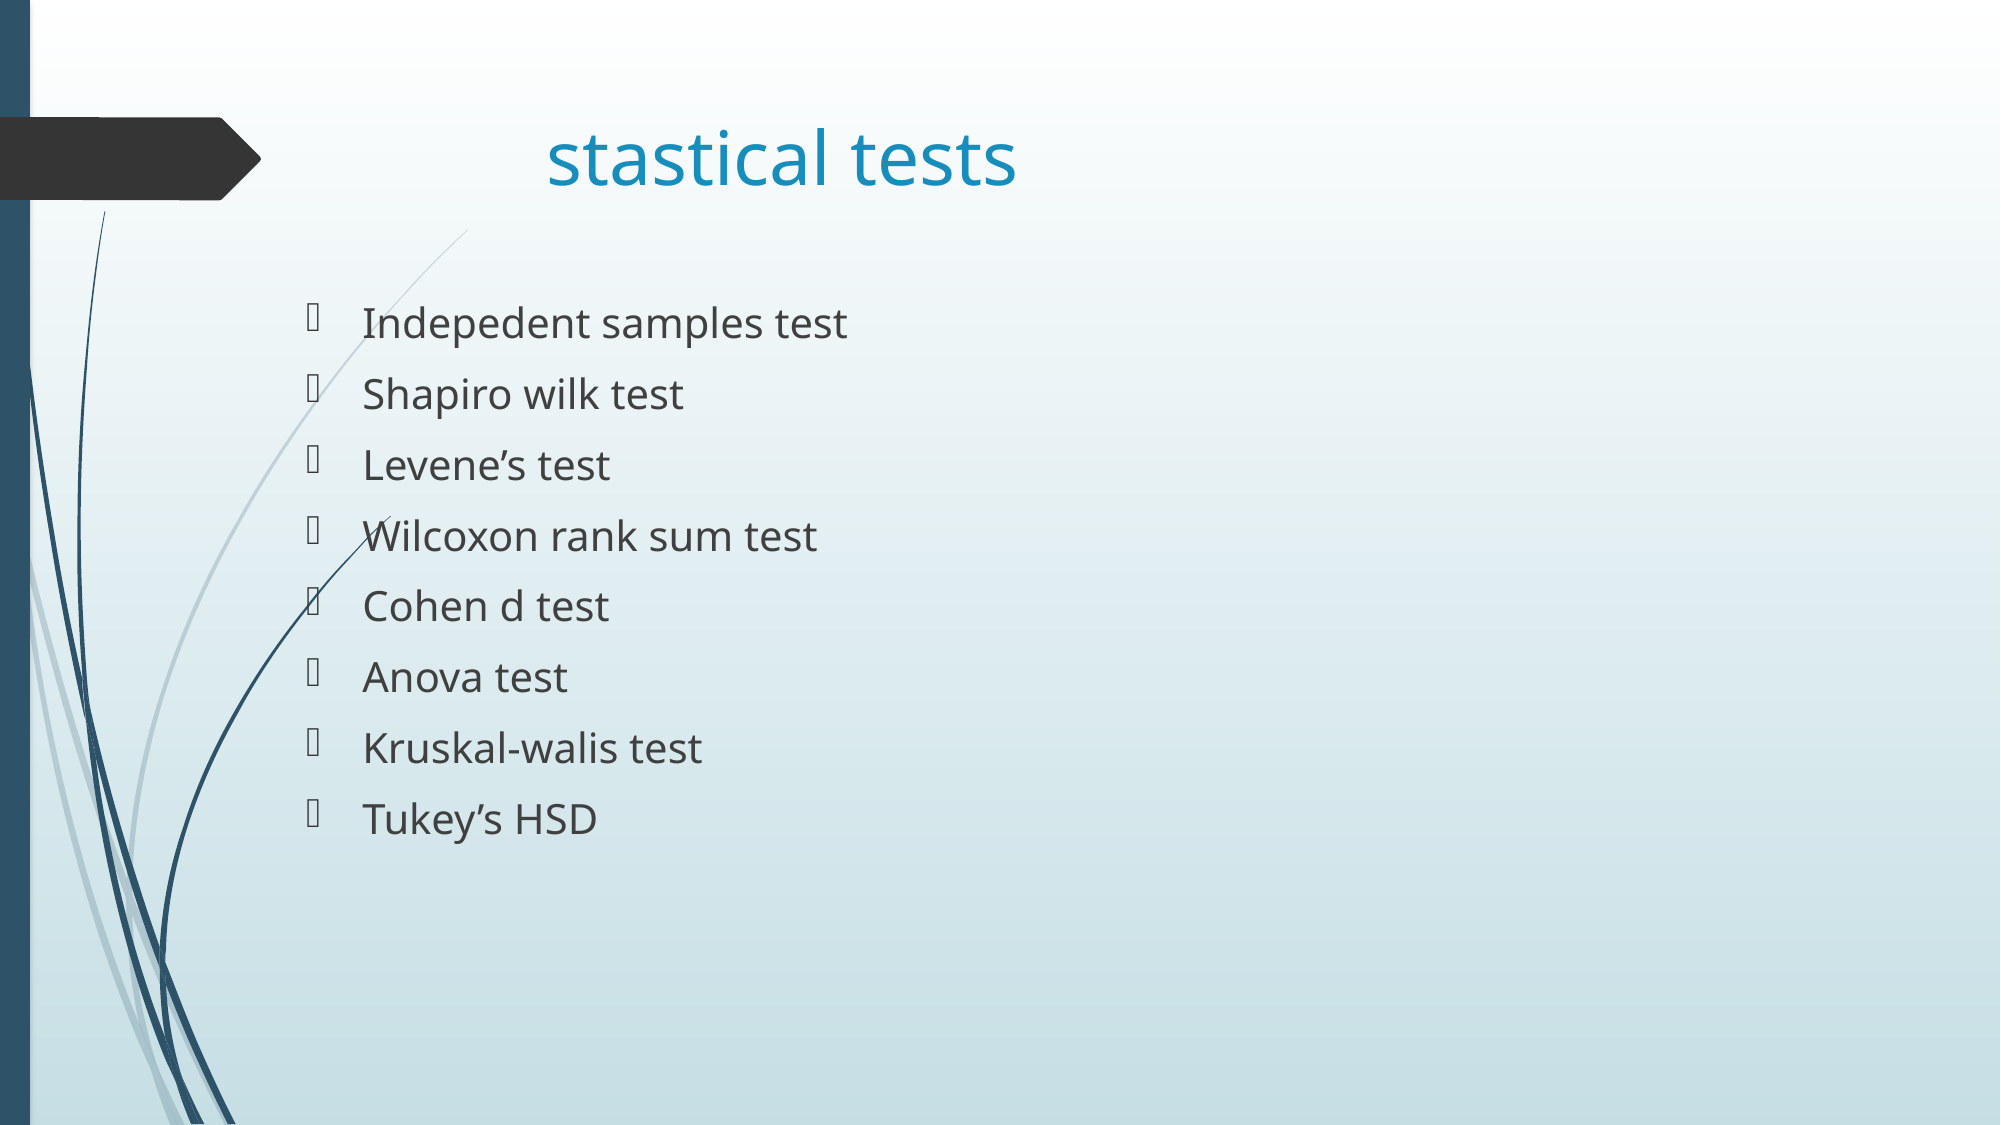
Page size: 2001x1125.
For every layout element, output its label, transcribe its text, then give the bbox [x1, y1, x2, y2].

title stastical tests [317, 102, 1780, 313]
list Indepedent samples test Shapiro wilk test Levene’s test Wilcoxon rank sum test Cohen d test Anova test Kruskal-walis test Tukey’s HSD [290, 289, 1754, 970]
